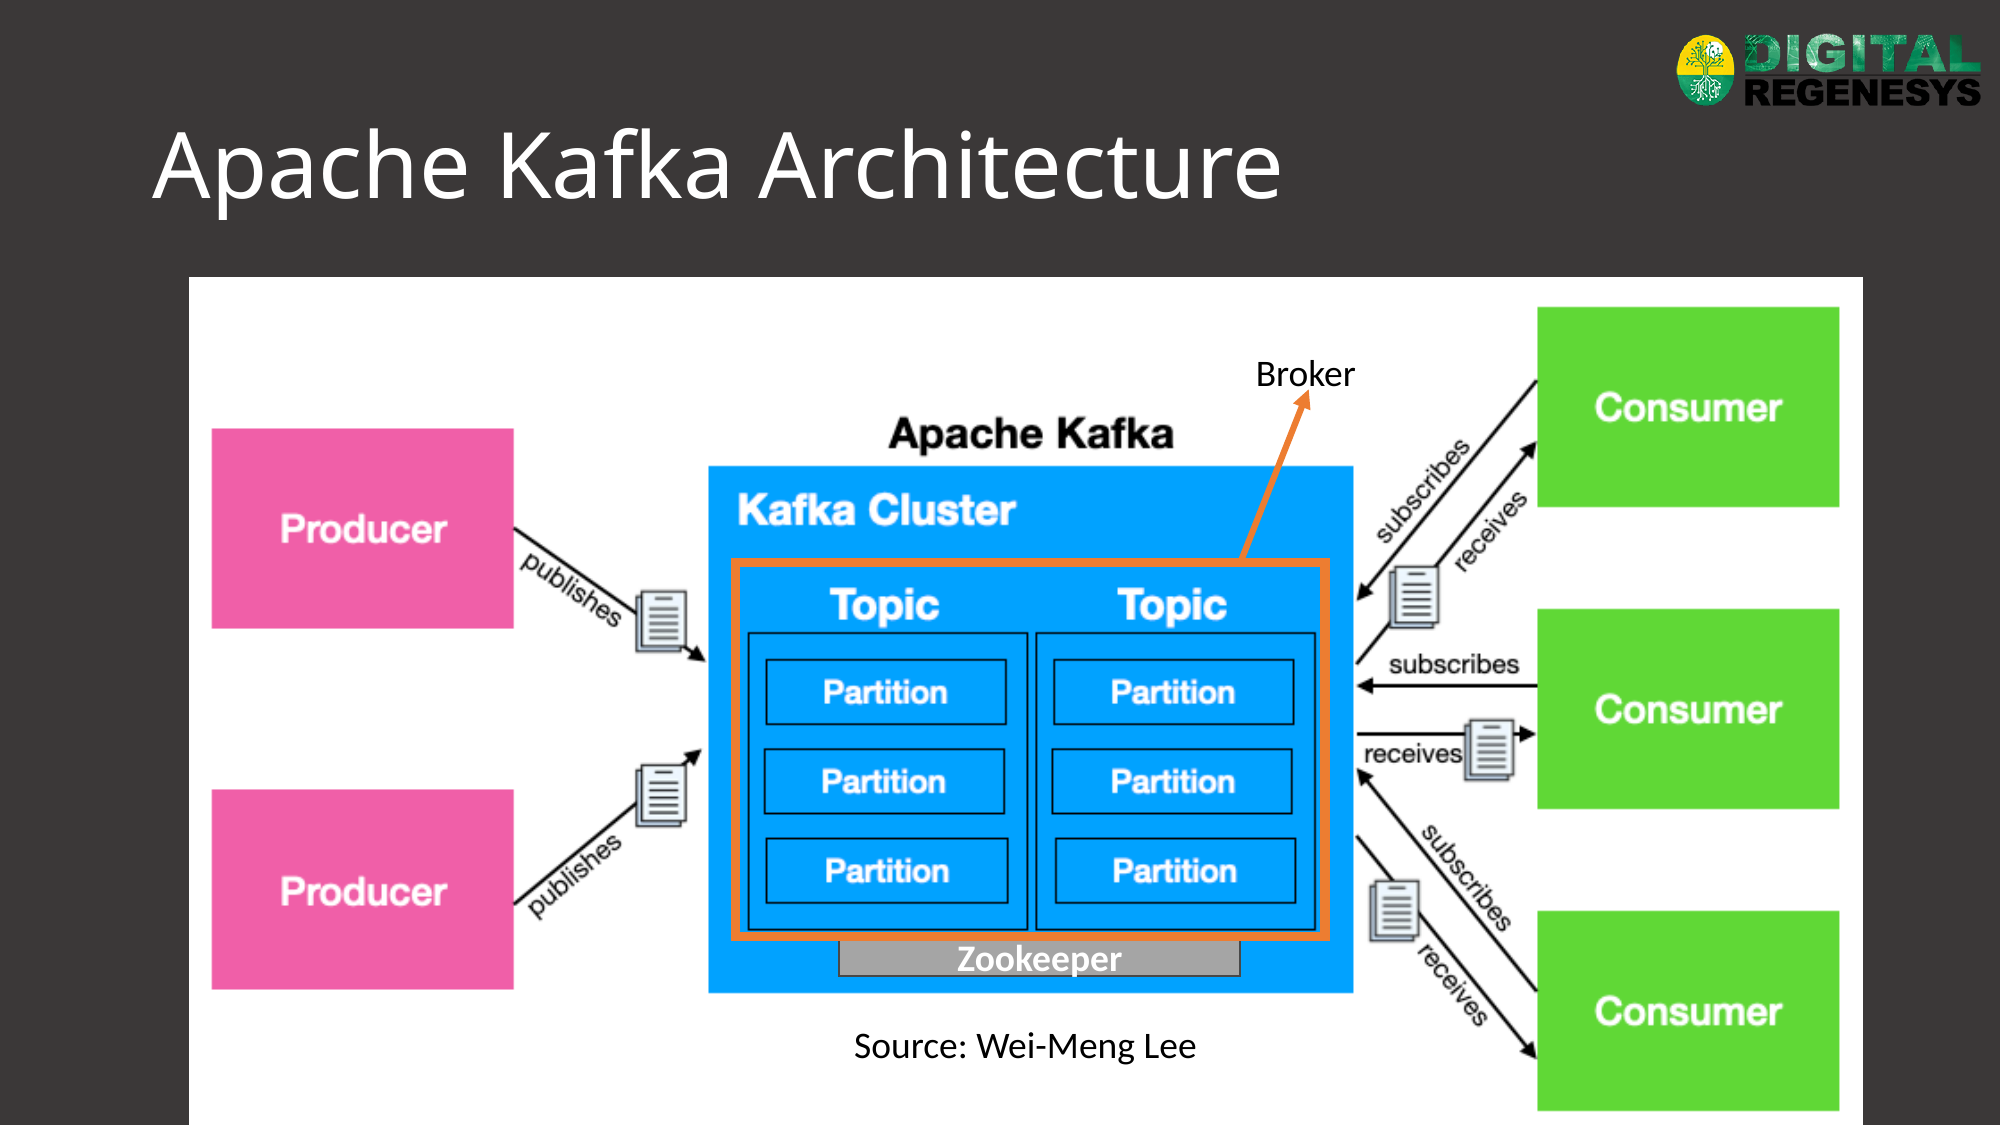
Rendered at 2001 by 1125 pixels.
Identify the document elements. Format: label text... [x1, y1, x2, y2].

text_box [1240, 389, 1309, 563]
picture [1676, 30, 1987, 109]
picture [189, 277, 1863, 1125]
title Apache Kafka Architecture [137, 59, 1863, 278]
